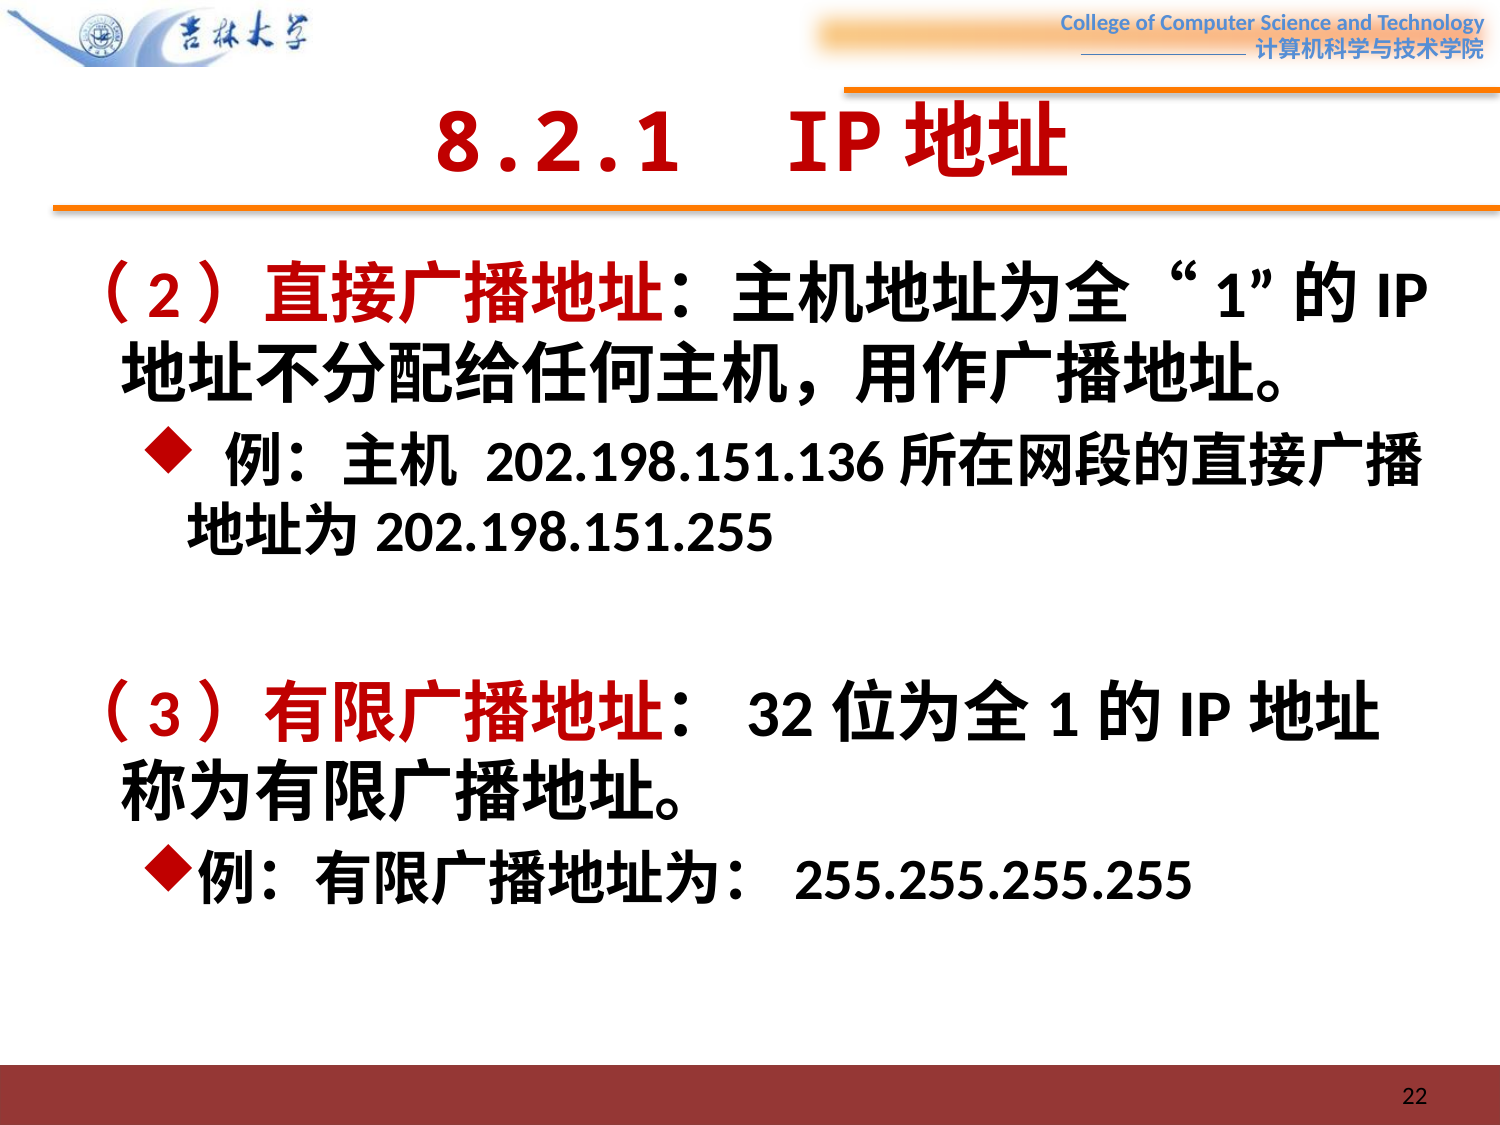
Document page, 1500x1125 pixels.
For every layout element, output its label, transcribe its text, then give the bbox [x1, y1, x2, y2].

title 8.2.1 IP地址 [76, 66, 1427, 207]
footer [0, 1063, 1500, 1125]
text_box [799, 0, 1500, 71]
text_box 22 [1092, 1065, 1443, 1125]
list （2）直接广播地址：主机地址为全“1”的IP地址不分配给任何主机，用作广播地址。 例：主机 202.198.151.136所在网段的直接广播地址为202.198.151.255 （3）有限广播地址：32位为全1的IP地址称为有限广播地址。 例：有限广播地址为：255.255.255.255 [49, 243, 1451, 1001]
picture [0, 0, 314, 68]
